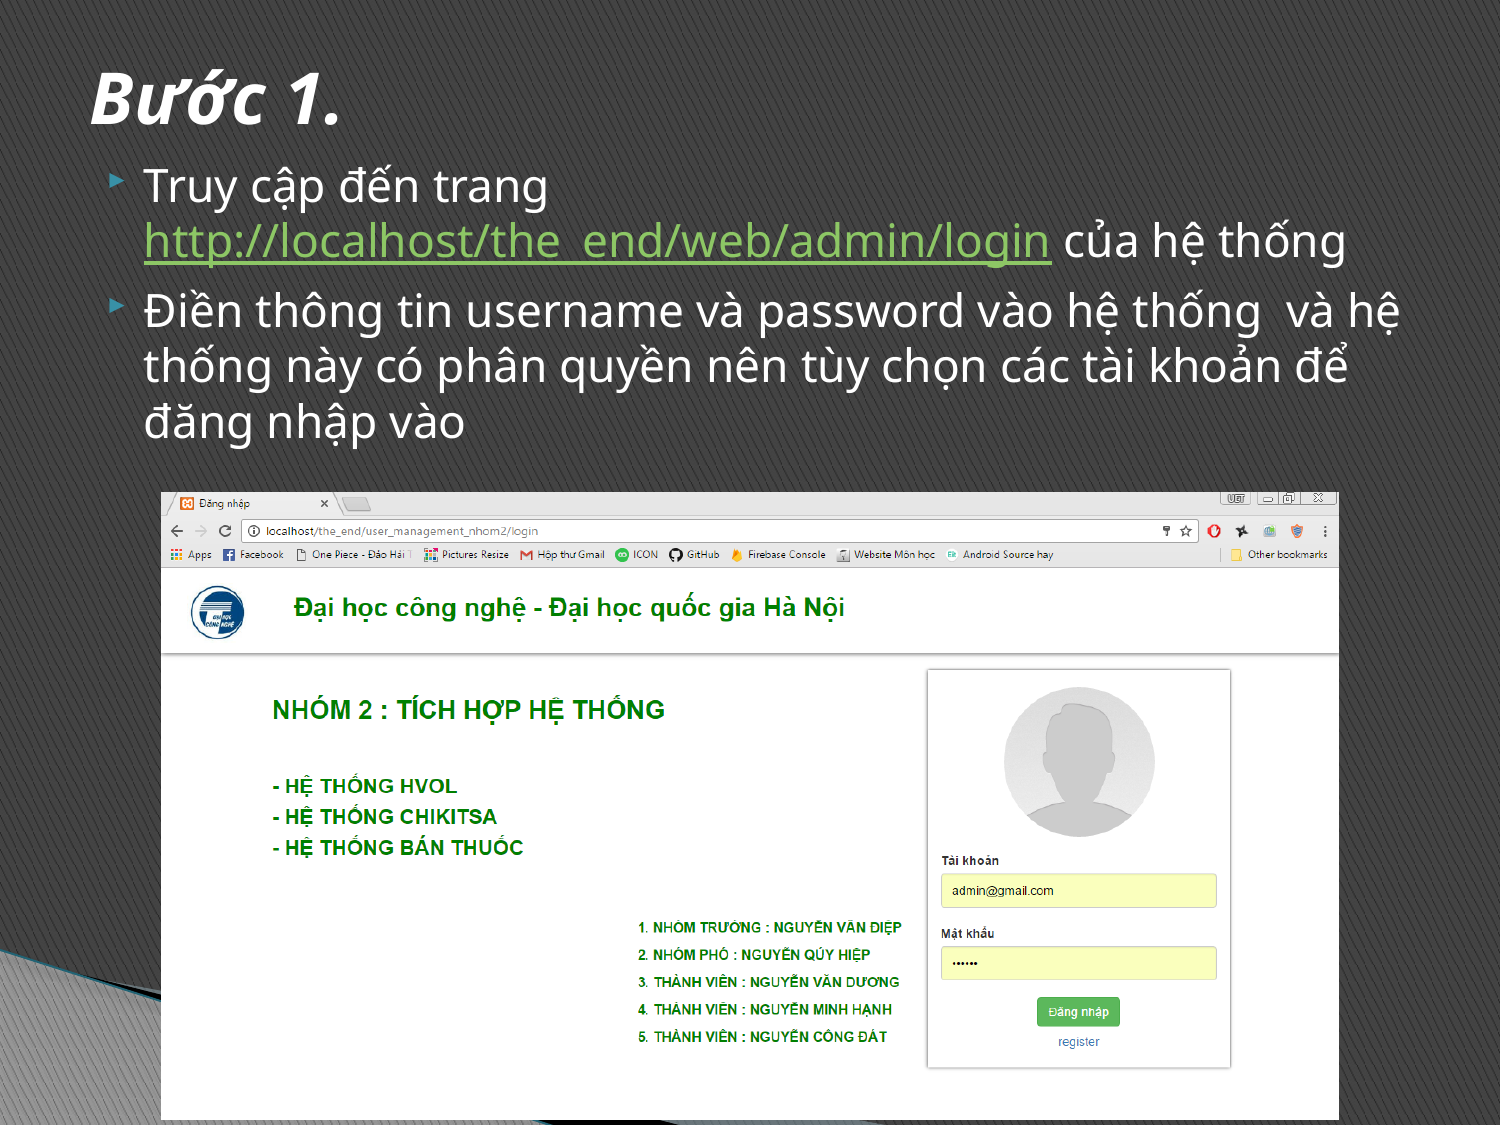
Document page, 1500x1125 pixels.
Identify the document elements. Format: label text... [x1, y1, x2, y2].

title Bước 1. [75, 45, 1425, 233]
picture [160, 491, 1339, 1123]
list Truy cập đến trang http://localhost/the_end/web/admin/login của hệ thống Điền thông tin username và password vào hệ thống và hệ thống này có phân quyền nên tùy chọn các tài khoản để đăng nhập vào [76, 149, 1427, 493]
